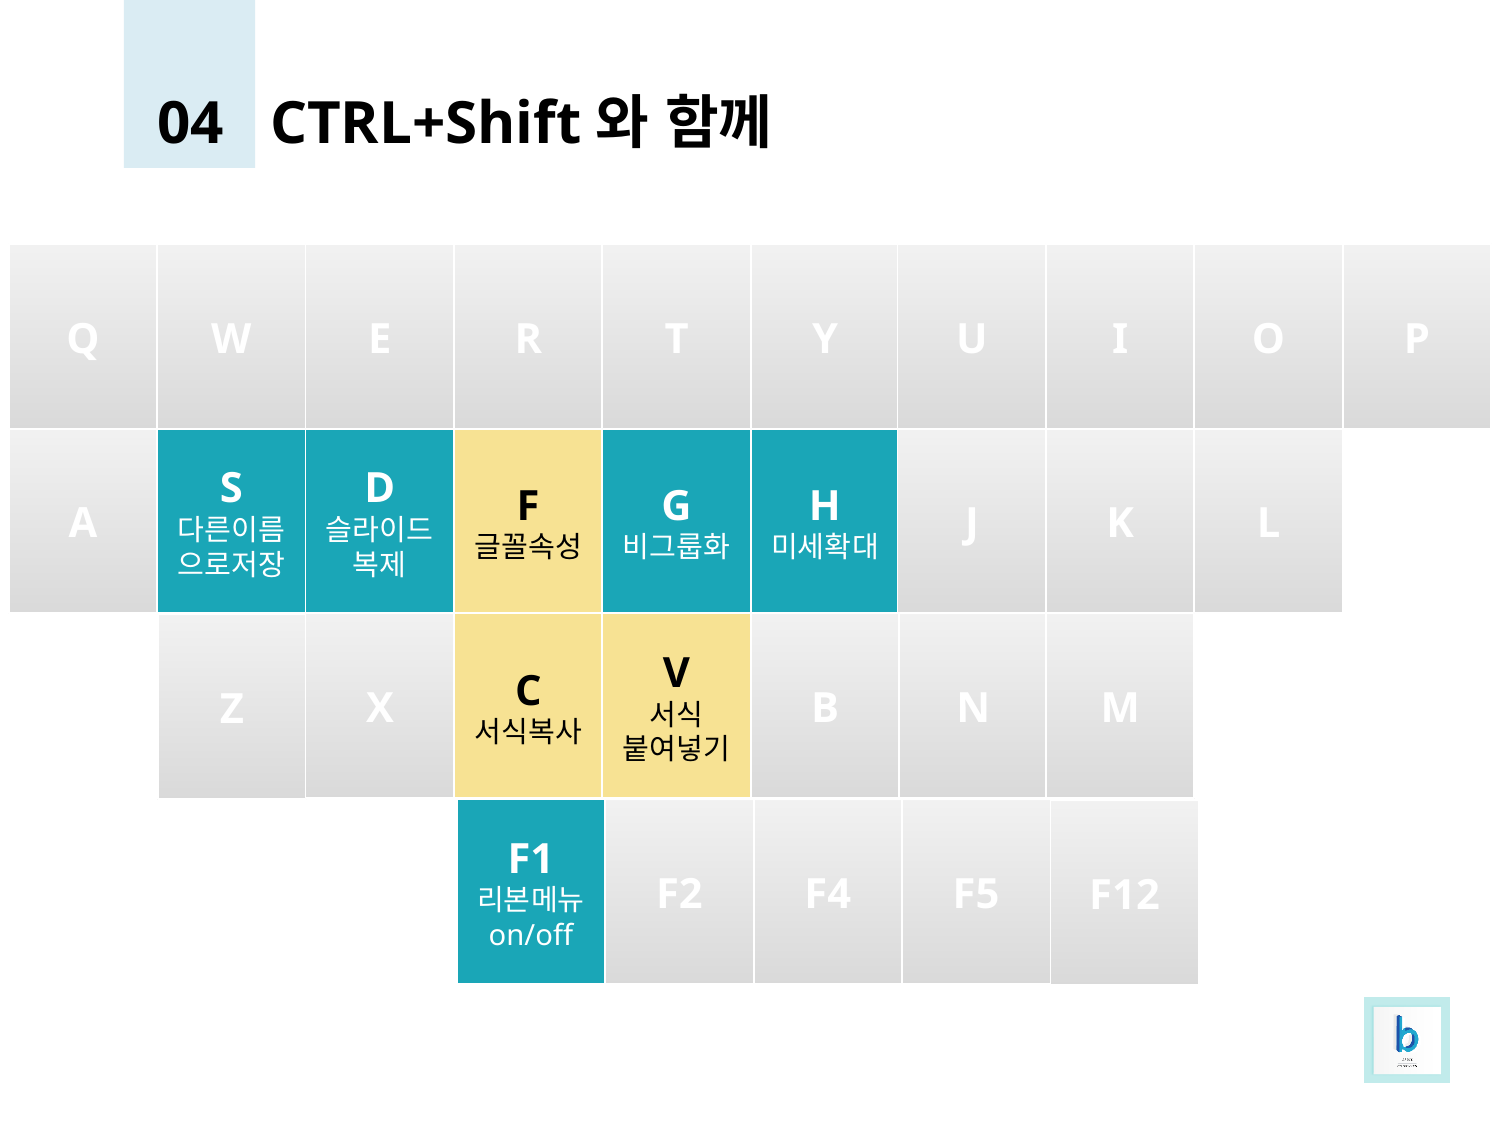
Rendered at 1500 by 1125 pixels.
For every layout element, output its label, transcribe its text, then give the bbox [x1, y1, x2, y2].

text_box J [897, 428, 1045, 613]
text_box R [453, 243, 602, 428]
text_box U [897, 243, 1045, 428]
text_box B [750, 613, 898, 798]
text_box I [1045, 243, 1194, 428]
text_box Y [750, 243, 897, 428]
text_box F5 [901, 798, 1051, 985]
text_box D 슬라이드 복제 [305, 428, 453, 613]
text_box F1 리본메뉴 on/off [456, 798, 604, 985]
text_box O [1194, 243, 1342, 428]
text_box A [8, 428, 156, 614]
text_box M [1045, 613, 1195, 799]
text_box E [305, 243, 453, 428]
text_box F4 [753, 798, 901, 985]
text_box C 서식복사 [453, 613, 602, 799]
text_box T [602, 243, 750, 428]
text_box P [1342, 243, 1492, 430]
text_box F 글꼴속성 [453, 428, 602, 613]
text_box V 서식 붙여넣기 [602, 613, 750, 798]
text_box W [156, 243, 305, 428]
picture [1364, 997, 1450, 1083]
text_box H 미세확대 [750, 428, 897, 613]
text_box N [898, 613, 1045, 798]
text_box F2 [604, 798, 753, 985]
text_box CTRL+Shift와 함께 [255, 78, 787, 163]
text_box Q [8, 243, 156, 428]
text_box S 다른이름으로저장 [156, 428, 305, 614]
text_box [123, 0, 256, 169]
text_box Z [157, 614, 307, 800]
text_box G 비그룹화 [602, 428, 750, 613]
text_box X [305, 613, 453, 799]
text_box L [1194, 428, 1344, 614]
text_box K [1045, 428, 1194, 613]
text_box F12 [1050, 799, 1200, 986]
text_box 04 [142, 78, 240, 163]
